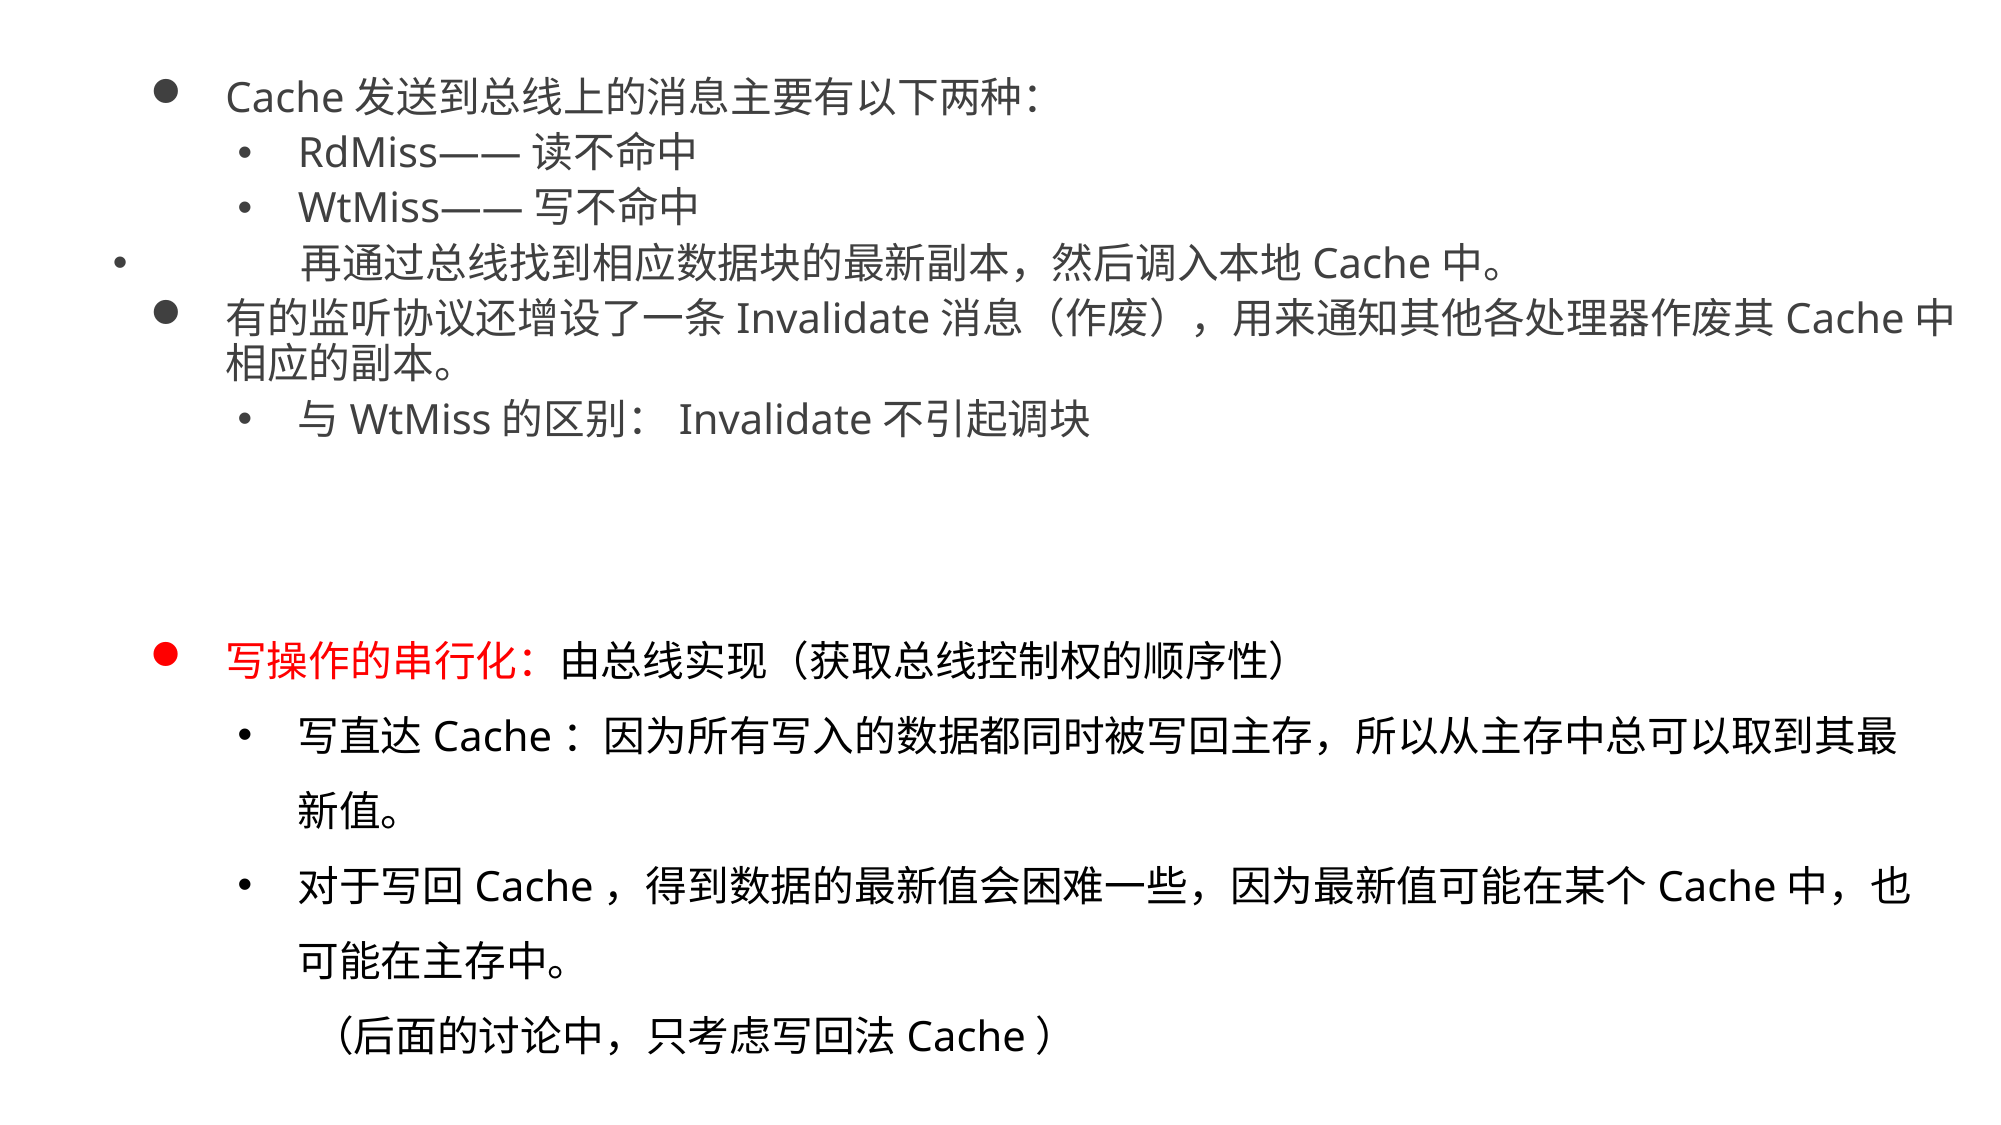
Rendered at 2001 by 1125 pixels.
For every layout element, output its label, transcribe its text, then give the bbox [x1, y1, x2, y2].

list Cache发送到总线上的消息主要有以下两种： RdMiss——读不命中 WtMiss——写不命中 再通过总线找到相应数据块的最新副本，然后调入本地Cache中。 有的监听协议还增设了一条Invalidate消息（作废），用来通知其他各处理器作废其Cache中相应的副本。 与WtMiss的区别：Invalidate不引起调块 [32, 68, 1986, 603]
text_box 写操作的串行化：由总线实现（获取总线控制权的顺序性） 写直达Cache：因为所有写入的数据都同时被写回主存，所以从主存中总可以取到其最新值。 对于写回Cache，得到数据的最新值会困难一些，因为最新值可能在某个Cache中，也可能在主存中。 （后面的讨论中，只考虑写回法Cache） [32, 602, 1945, 1067]
